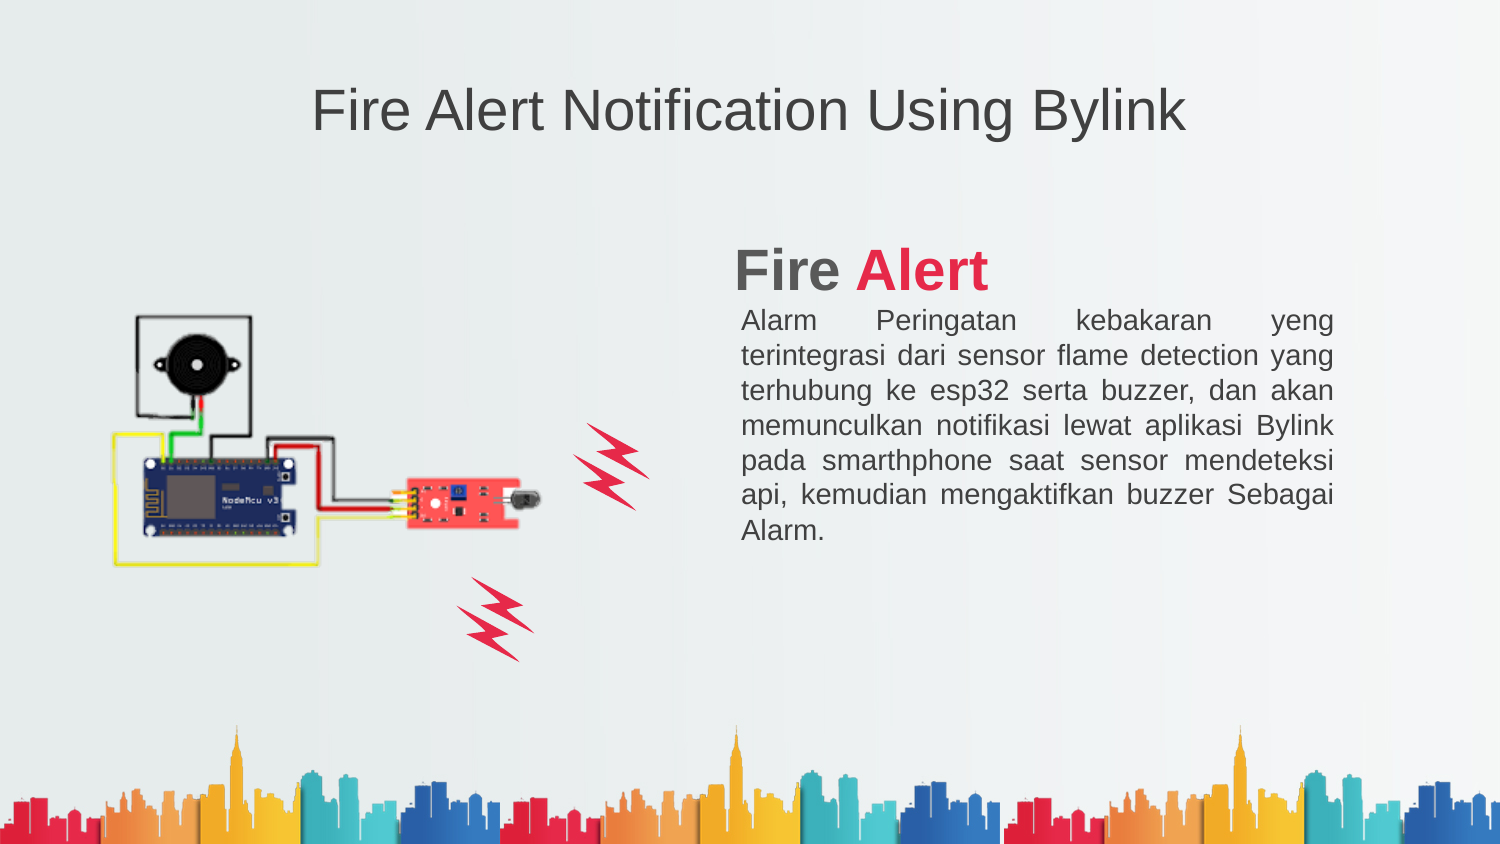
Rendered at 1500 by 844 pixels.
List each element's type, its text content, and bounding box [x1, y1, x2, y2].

picture [0, 146, 1500, 844]
text_box Alarm Peringatan kebakaran yeng terintegrasi dari sensor flame detection yang terhubung ke esp32 serta buzzer, dan akan memunculkan notifikasi lewat aplikasi Bylink pada smarthphone saat sensor mendeteksi api, kemudian mengaktifkan buzzer Sebagai Alarm. [726, 293, 1350, 554]
title Fire Alert Notification Using Bylink [0, 0, 1500, 146]
text_box Fire Alert [719, 224, 1039, 310]
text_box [453, 429, 652, 656]
